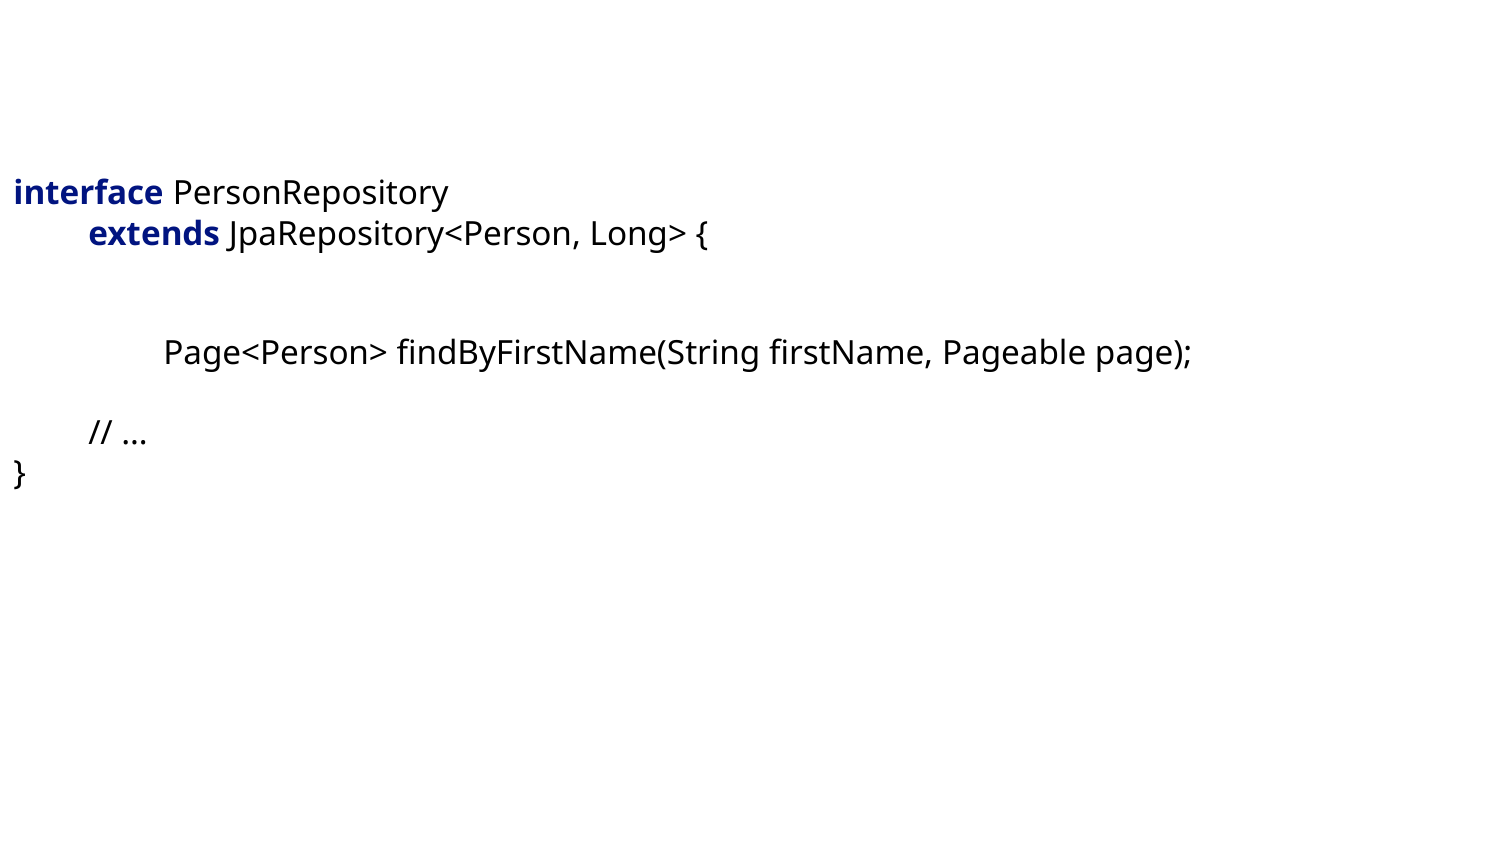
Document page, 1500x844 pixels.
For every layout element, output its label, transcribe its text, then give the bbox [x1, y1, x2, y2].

list interface PersonRepository extends JpaRepository<Person, Long> { Page<Person> findByFirstName(String firstName, Pageable page); // … } [0, 0, 1500, 844]
